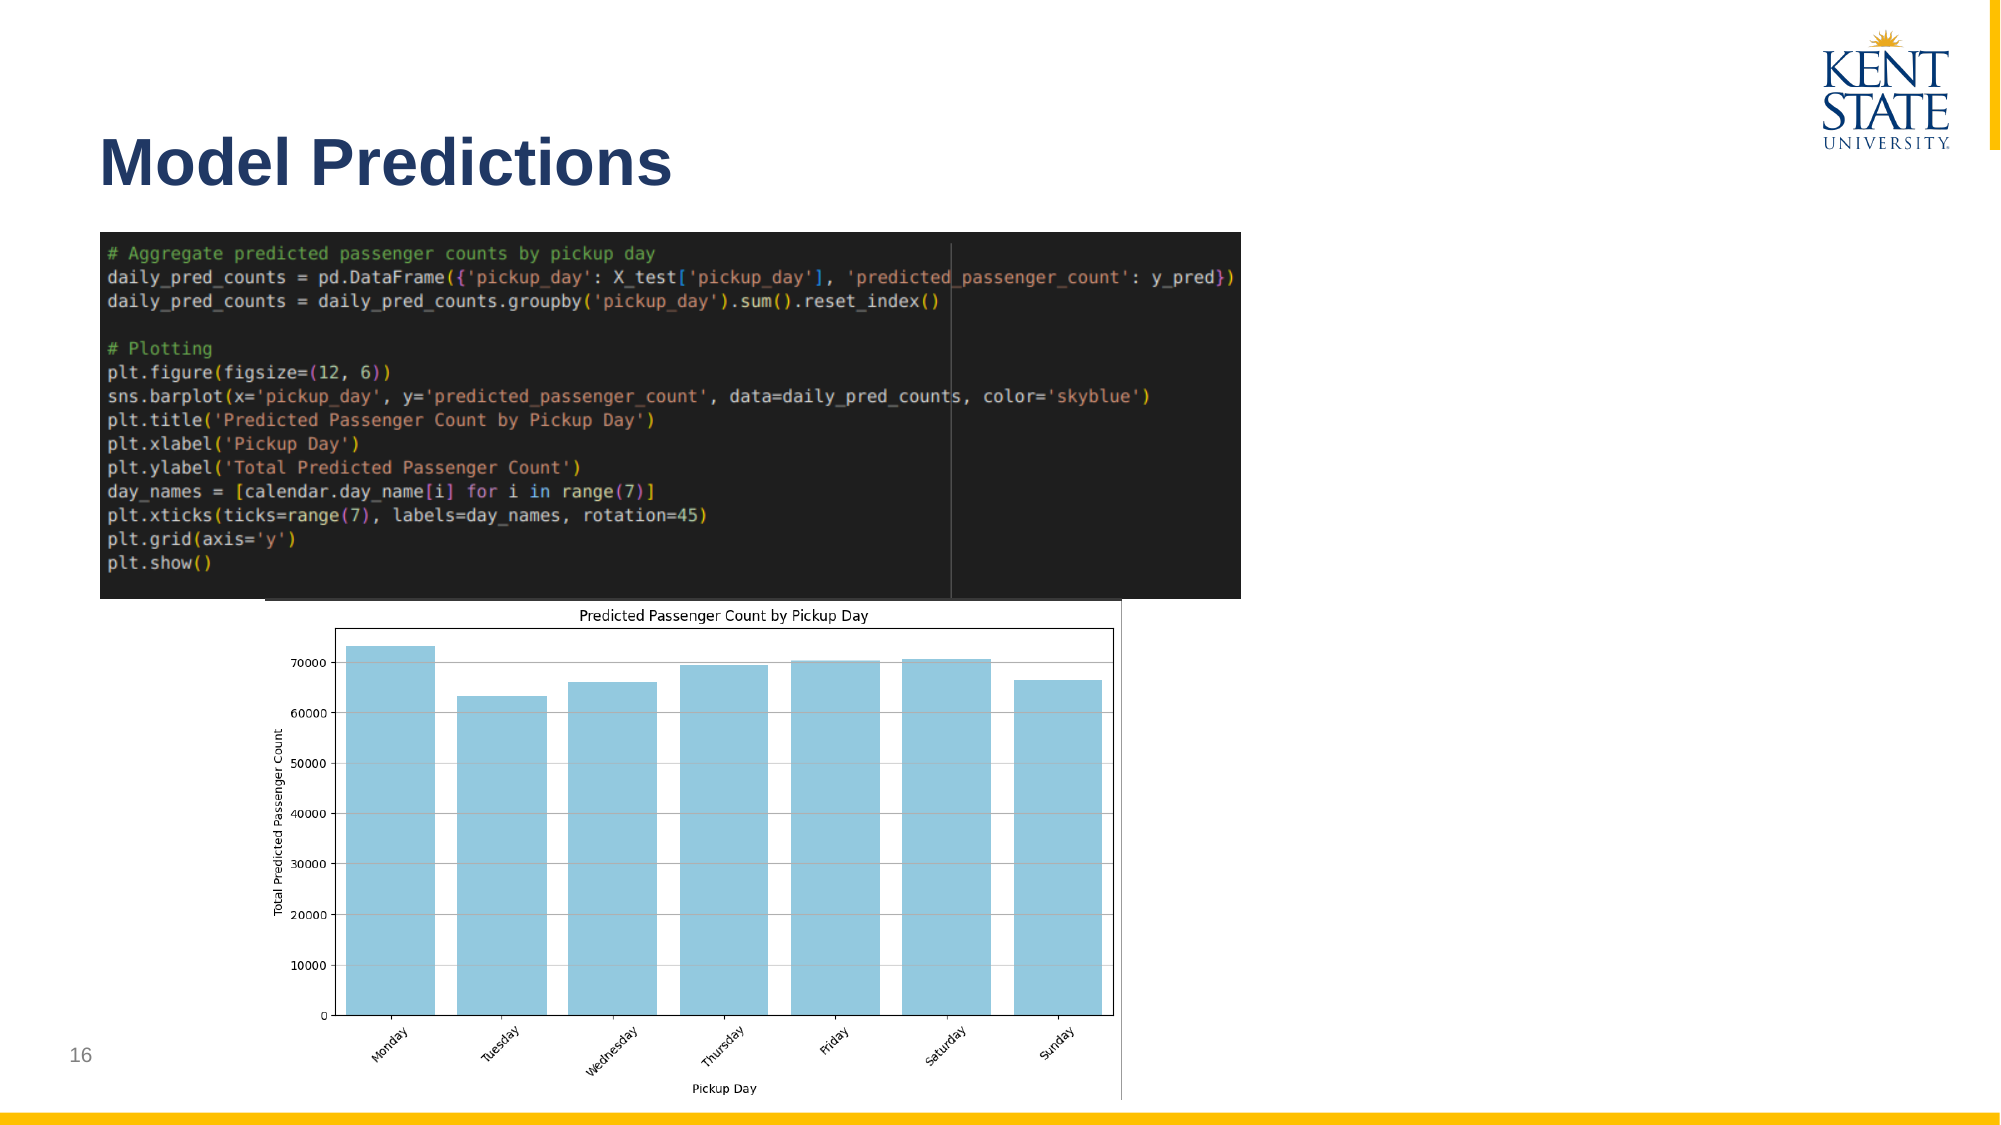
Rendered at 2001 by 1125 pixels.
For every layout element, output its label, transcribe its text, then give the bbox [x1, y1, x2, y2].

title Model Predictions [99, 44, 1900, 233]
picture [99, 232, 1241, 1100]
